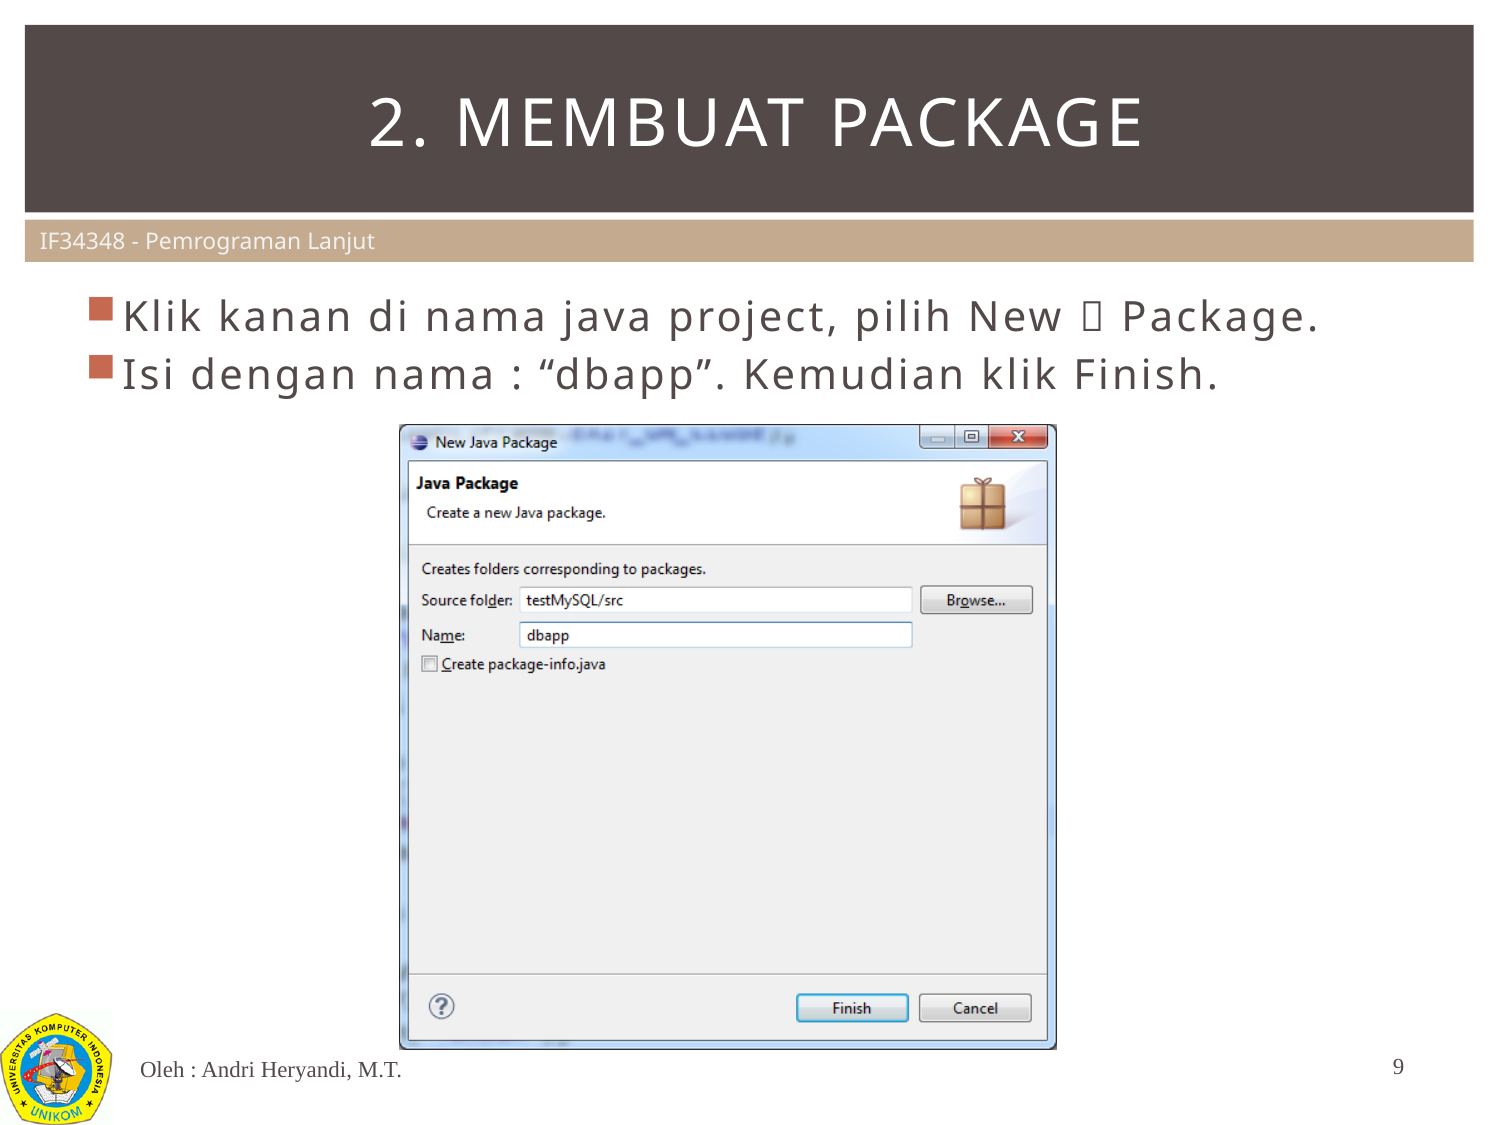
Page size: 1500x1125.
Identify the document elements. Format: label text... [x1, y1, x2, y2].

picture [0, 1010, 113, 1125]
list Klik kanan di nama java project, pilih New  Package. Isi dengan nama : “dbapp”. Kemudian klik Finish. [62, 281, 1442, 1005]
slide_number 9 [1349, 1041, 1448, 1089]
footer Oleh : Andri Heryandi, M.T. [125, 1045, 675, 1091]
title 2. Membuat Package [62, 48, 1450, 191]
picture [399, 424, 1057, 1051]
